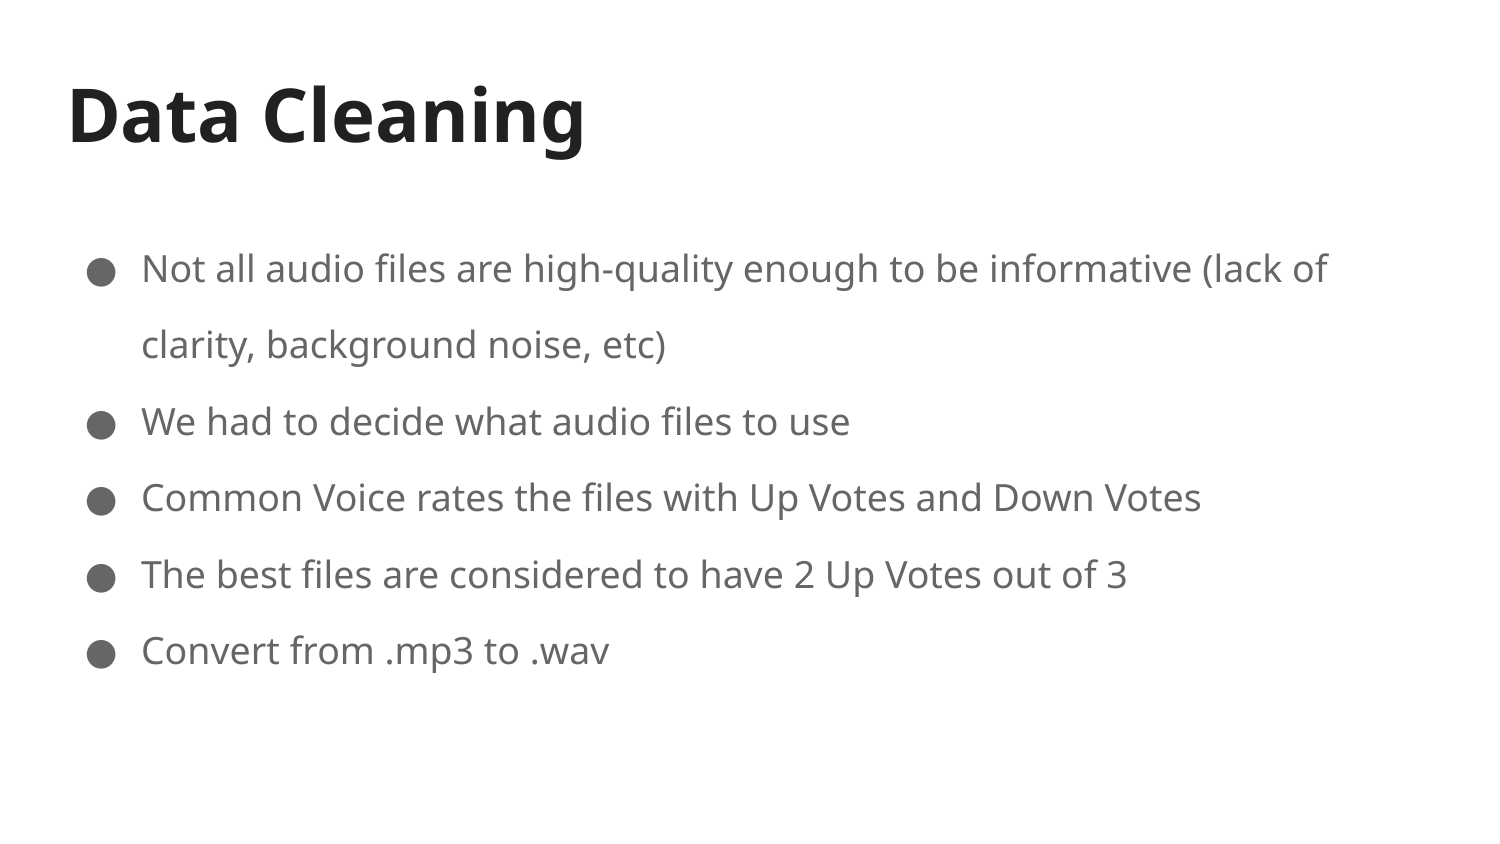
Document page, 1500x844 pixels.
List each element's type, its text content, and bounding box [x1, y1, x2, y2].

title Data Cleaning [51, 48, 1449, 180]
list Not all audio files are high-quality enough to be informative (lack of clarity, background noise, etc) We had to decide what audio files to use Common Voice rates the files with Up Votes and Down Votes The best files are considered to have 2 Up Votes out of 3 Convert from .mp3 to .wav [51, 201, 1449, 750]
